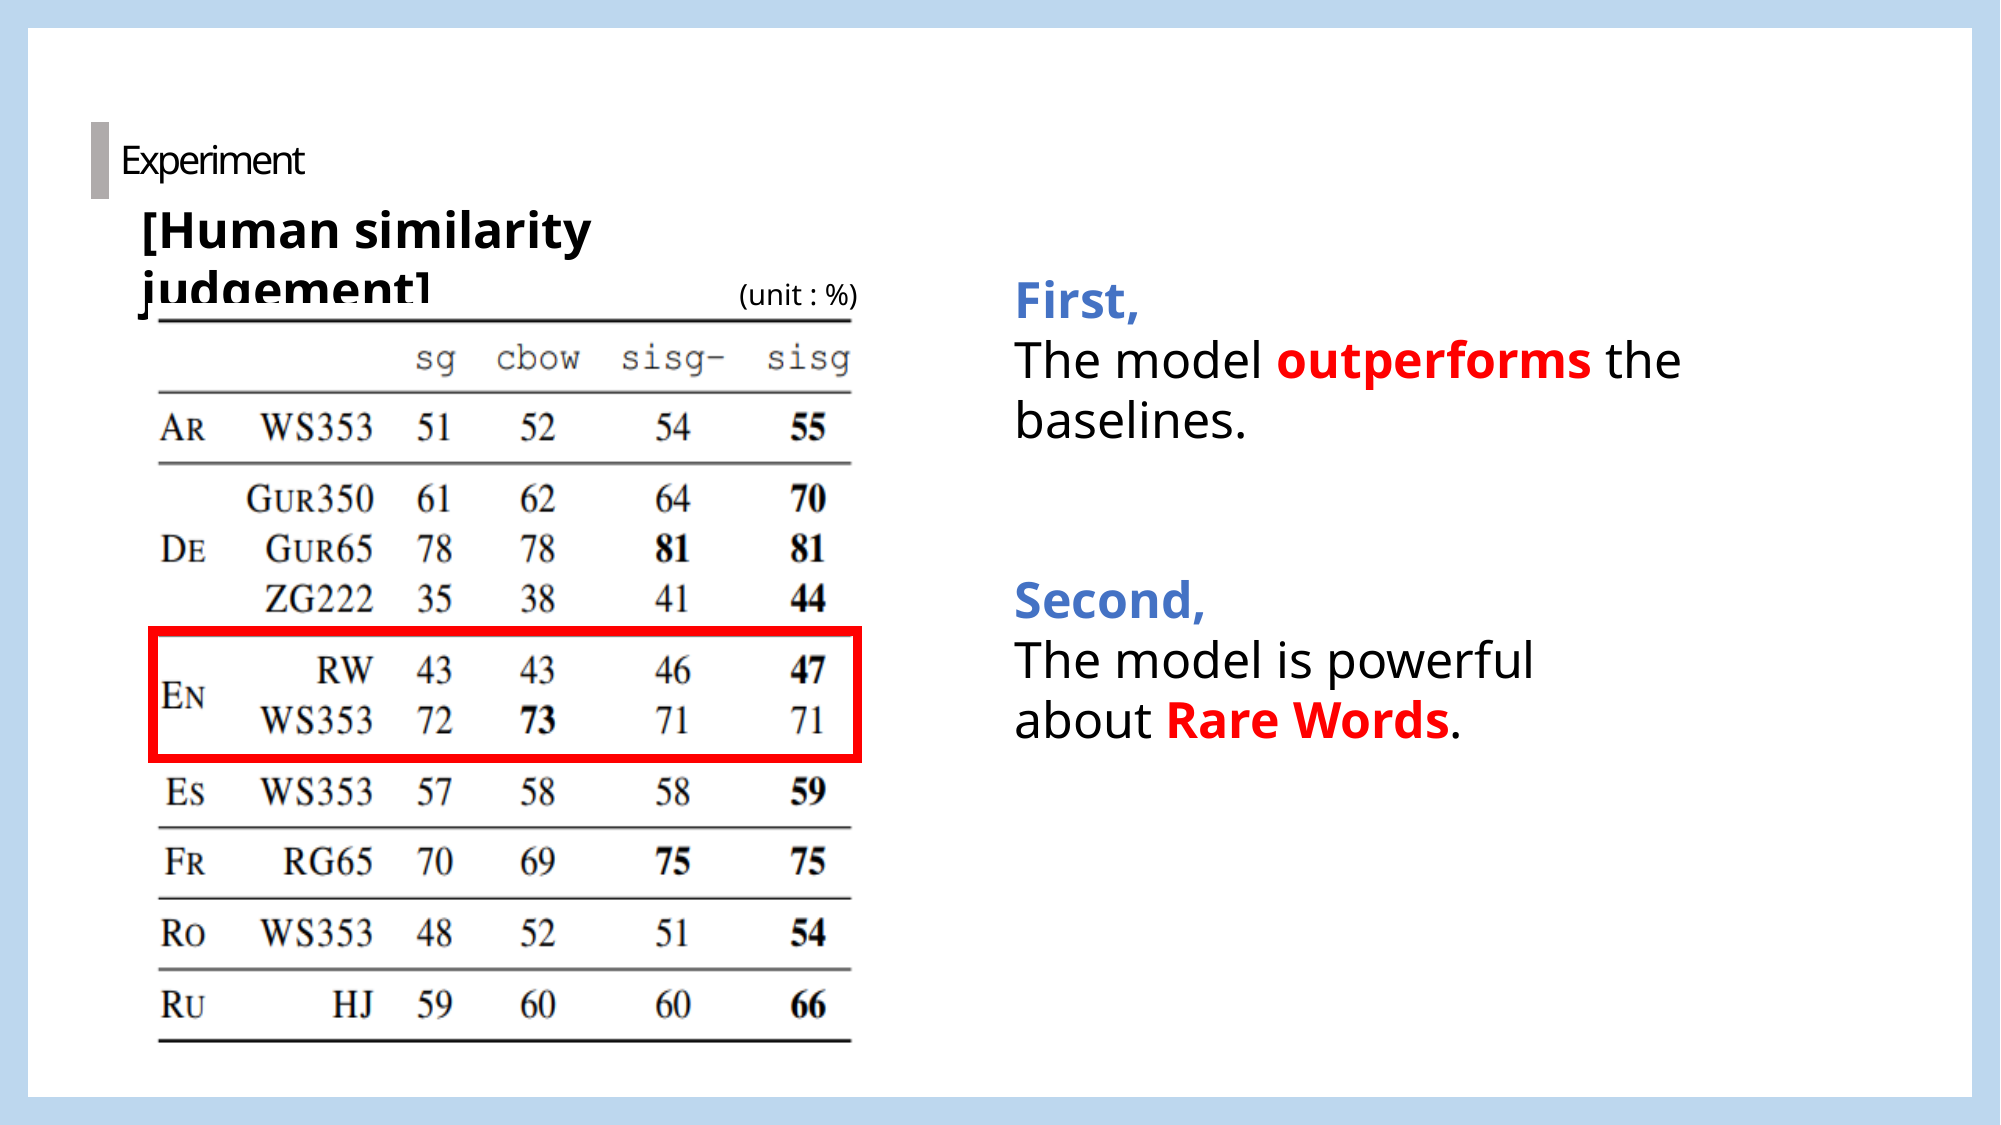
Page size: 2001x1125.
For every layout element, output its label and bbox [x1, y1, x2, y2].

text_box [0, 0, 2000, 1125]
